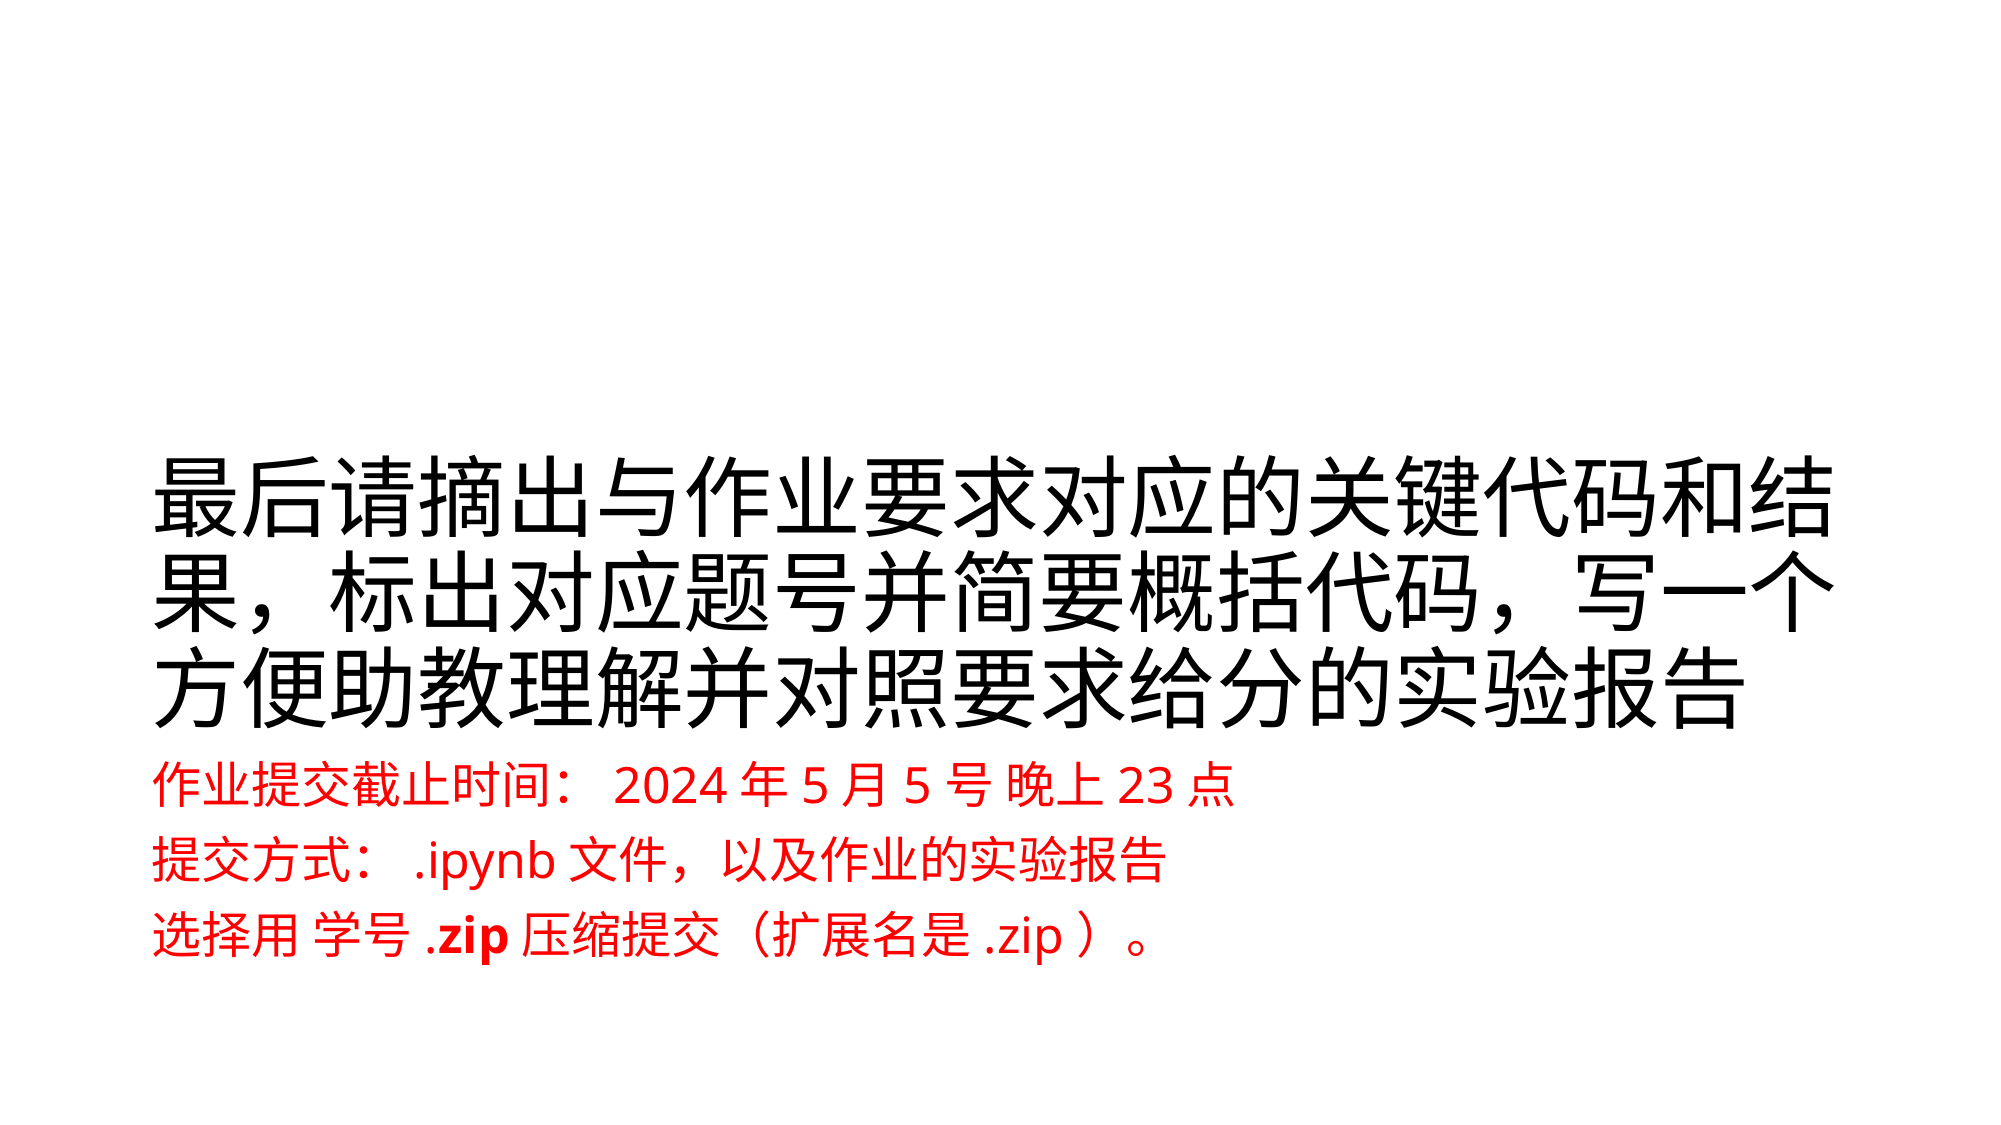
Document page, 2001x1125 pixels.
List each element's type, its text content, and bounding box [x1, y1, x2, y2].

title 最后请摘出与作业要求对应的关键代码和结果，标出对应题号并简要概括代码，写一个方便助教理解并对照要求给分的实验报告 [136, 280, 1862, 749]
list 作业提交截止时间：2024年5月5号 晚上23点 提交方式：.ipynb文件，以及作业的实验报告 选择用 学号.zip压缩提交（扩展名是.zip）。 [136, 752, 1862, 999]
